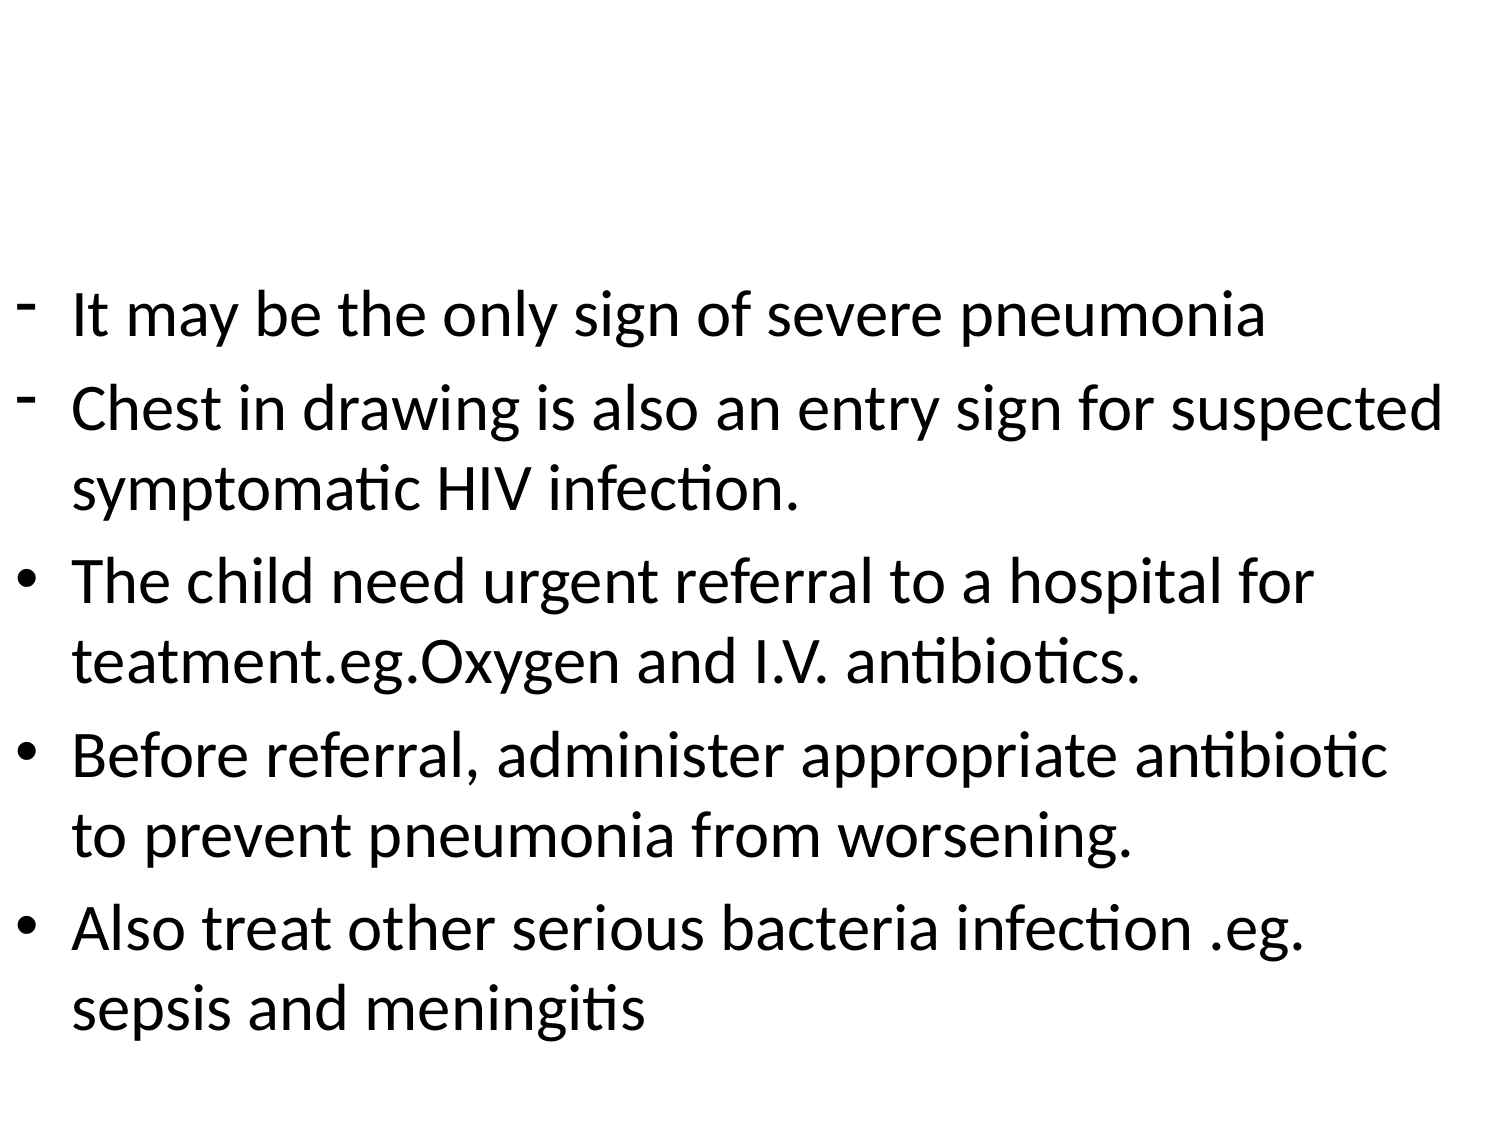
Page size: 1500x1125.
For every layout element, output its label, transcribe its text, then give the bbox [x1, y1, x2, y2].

list It may be the only sign of severe pneumonia Chest in drawing is also an entry sign for suspected symptomatic HIV infection. The child need urgent referral to a hospital for teatment.eg.Oxygen and I.V. antibiotics. Before referral, administer appropriate antibiotic to prevent pneumonia from worsening. Also treat other serious bacteria infection .eg. sepsis and meningitis [0, 262, 1475, 1075]
